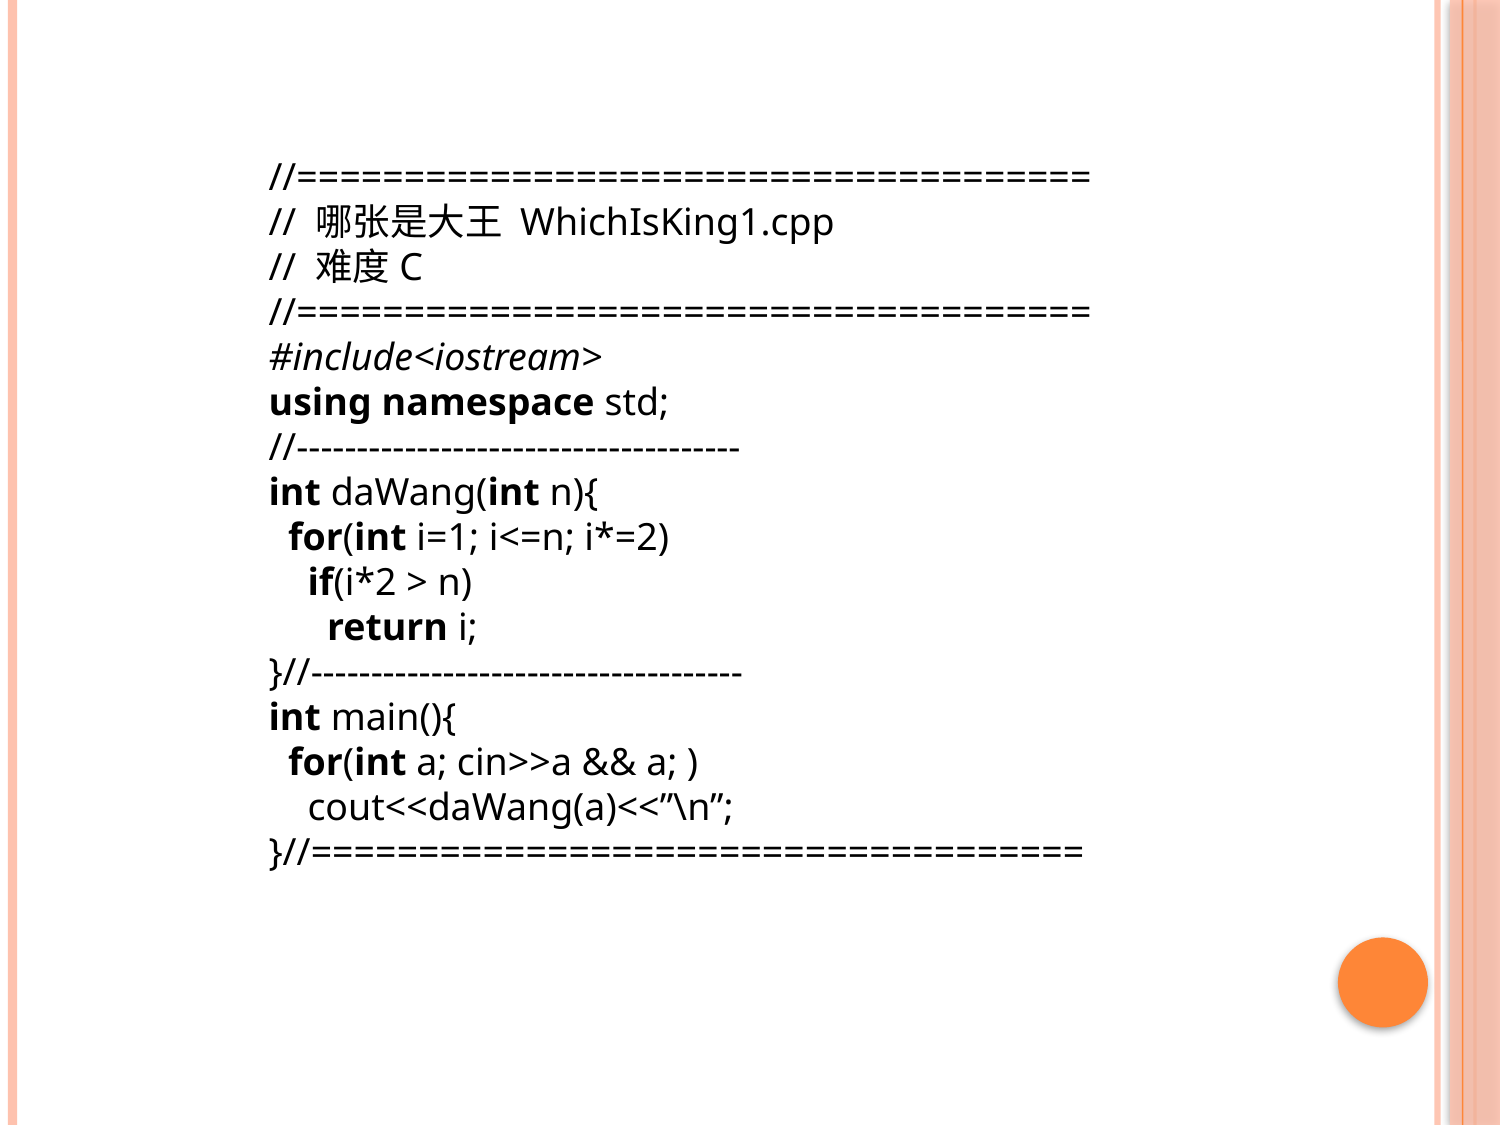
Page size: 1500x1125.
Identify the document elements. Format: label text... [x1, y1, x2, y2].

text_box //===================================== // 哪张是大王 WhichIsKing1.cpp // 难度C //===================================== #include<iostream> using namespace std; //------------------------------------- int daWang(int n){ for(int i=1; i<=n; i*=2) if(i*2 > n) return i; }//------------------------------------ int main(){ for(int a; cin>>a && a; ) cout<<daWang(a)<<”\n”; }//==================================== [253, 100, 1306, 881]
